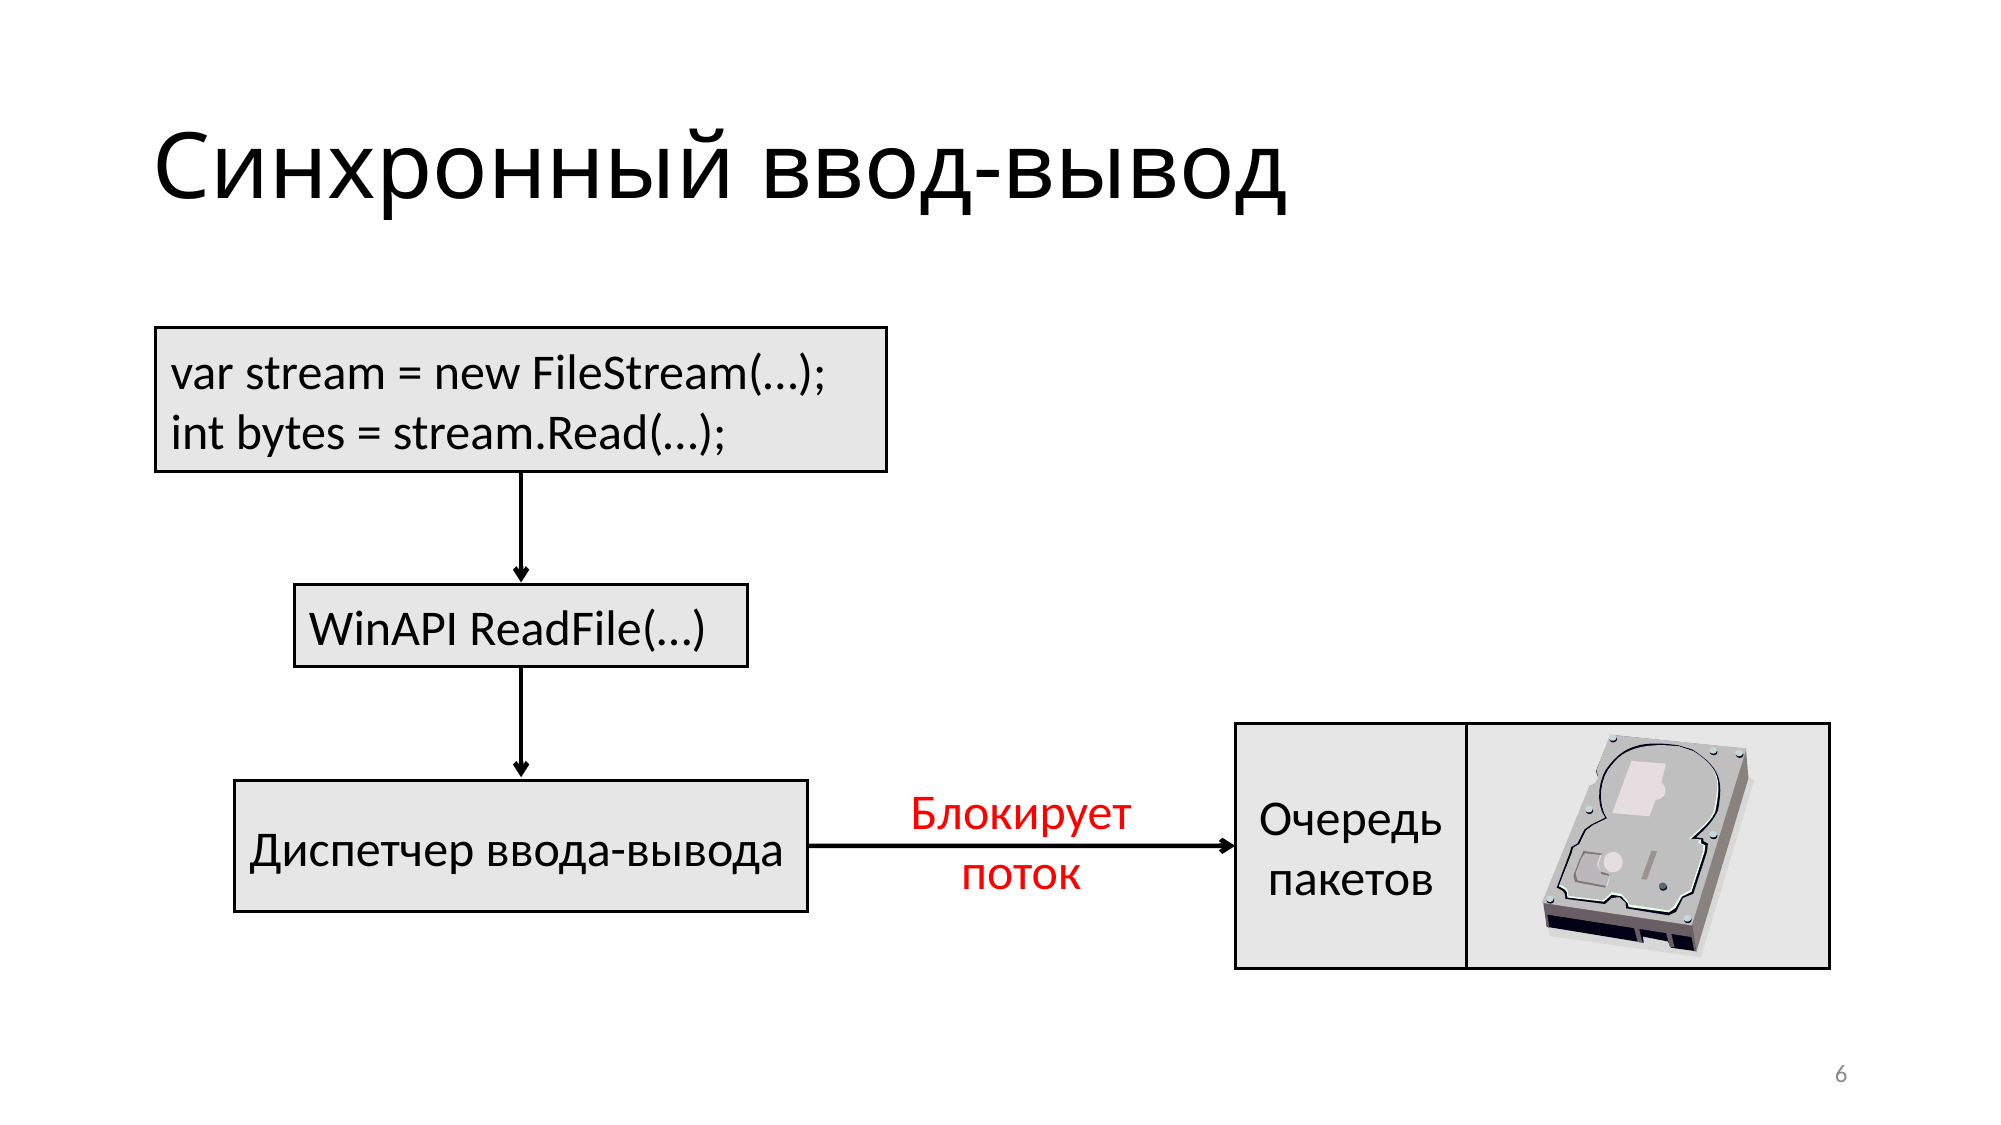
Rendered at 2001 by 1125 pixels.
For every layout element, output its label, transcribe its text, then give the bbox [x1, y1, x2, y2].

title Синхронный ввод-вывод [137, 59, 1863, 278]
text_box Блокирует поток [895, 846, 1147, 908]
slide_number 6 [1412, 1042, 1863, 1103]
text_box Блокирует поток [895, 772, 1147, 845]
text_box WinAPI ReadFile(…) [293, 583, 749, 667]
text_box var stream = new FileStream(…); int bytes = stream.Read(…); [155, 326, 887, 472]
text_box Диспетчер ввода-вывода [234, 779, 808, 913]
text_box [1235, 723, 1830, 969]
